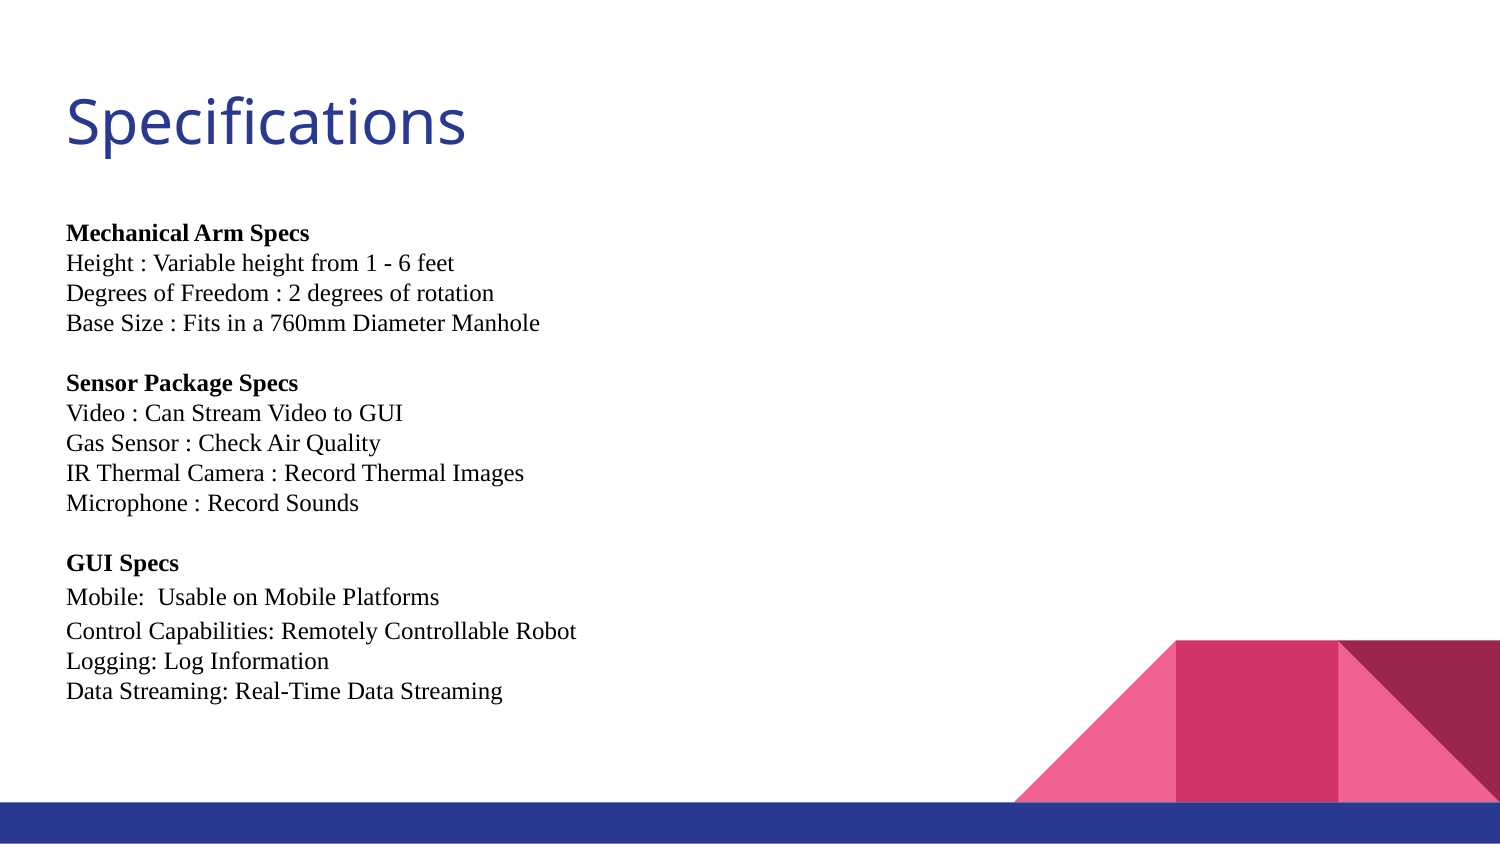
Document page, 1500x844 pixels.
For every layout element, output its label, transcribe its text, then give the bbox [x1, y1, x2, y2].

list Mechanical Arm Specs Height : Variable height from 1 - 6 feet Degrees of Freedom : 2 degrees of rotation Base Size : Fits in a 760mm Diameter Manhole Sensor Package Specs Video : Can Stream Video to GUI Gas Sensor : Check Air Quality IR Thermal Camera : Record Thermal Images Microphone : Record Sounds GUI Specs Mobile: Usable on Mobile Platforms Control Capabilities: Remotely Controllable Robot Logging: Log Information Data Streaming: Real-Time Data Streaming [51, 201, 1449, 750]
title Specifications [51, 67, 1449, 167]
